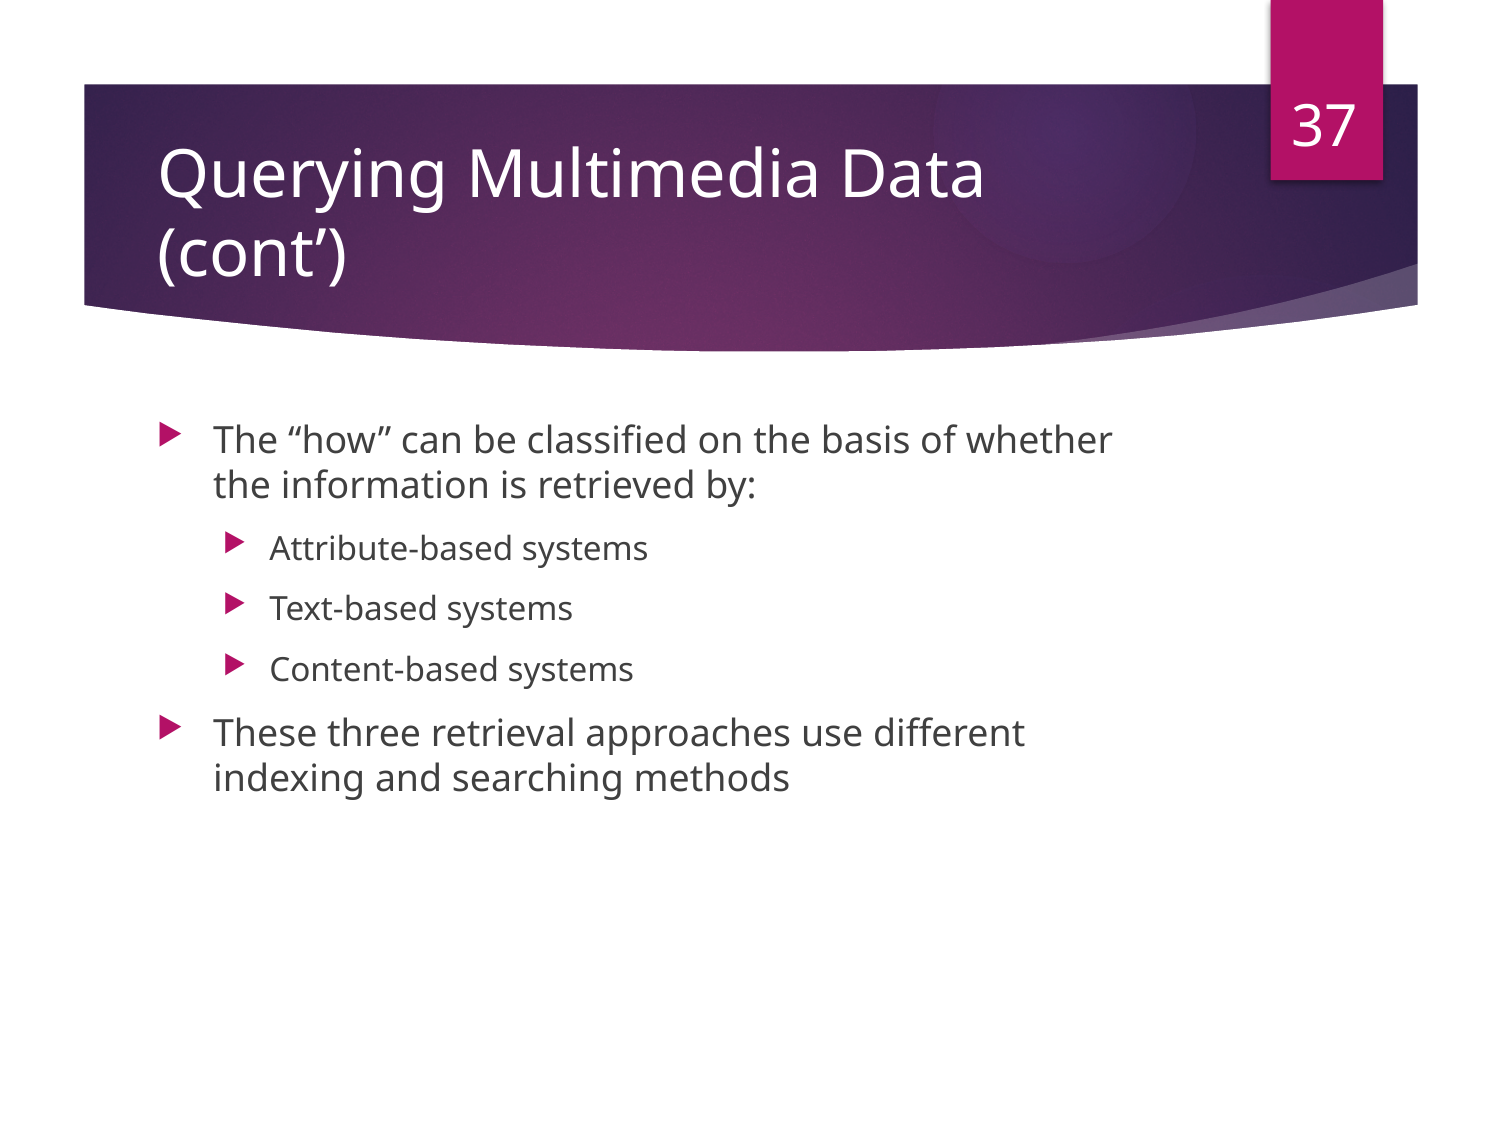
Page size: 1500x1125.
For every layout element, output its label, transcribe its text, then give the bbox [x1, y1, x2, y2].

list The “how” can be classified on the basis of whether the information is retrieved by: Attribute-based systems Text-based systems Content-based systems These three retrieval approaches use different indexing and searching methods [141, 408, 1183, 988]
slide_number 37 [1259, 48, 1390, 175]
title Querying Multimedia Data (cont’) [142, 152, 1183, 269]
